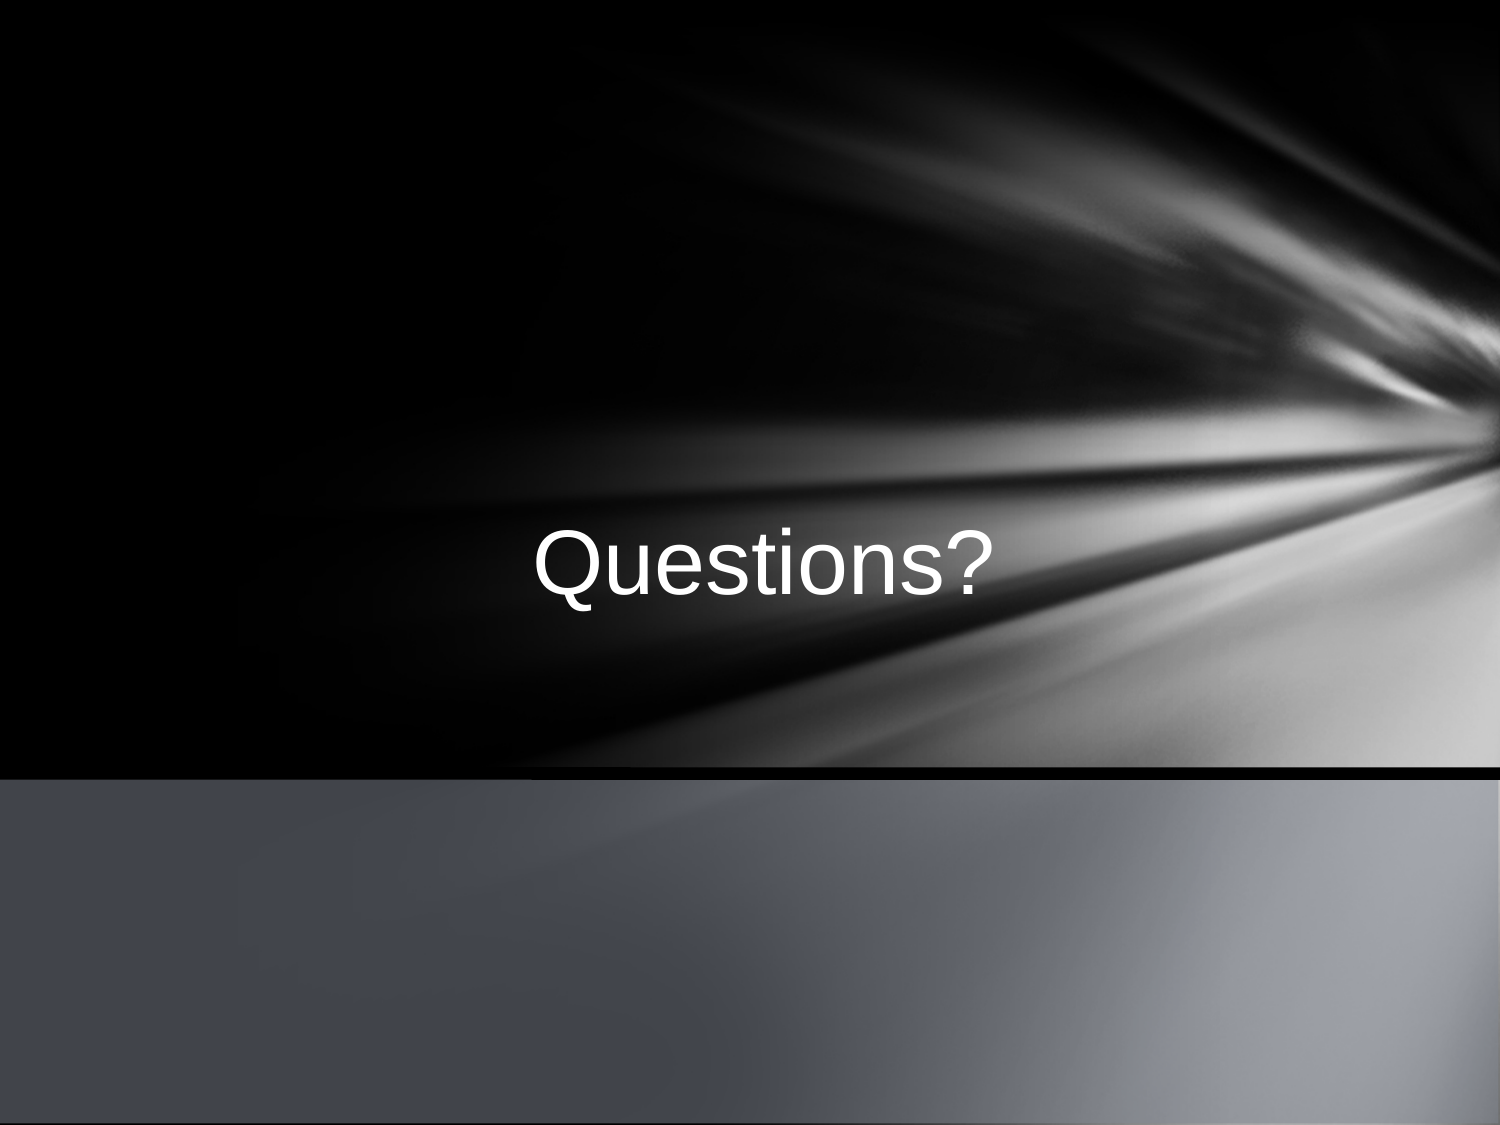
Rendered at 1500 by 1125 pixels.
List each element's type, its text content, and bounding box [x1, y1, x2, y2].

picture [0, 780, 1500, 1125]
picture [0, 0, 1500, 767]
text_box Questions? [135, 503, 1394, 613]
